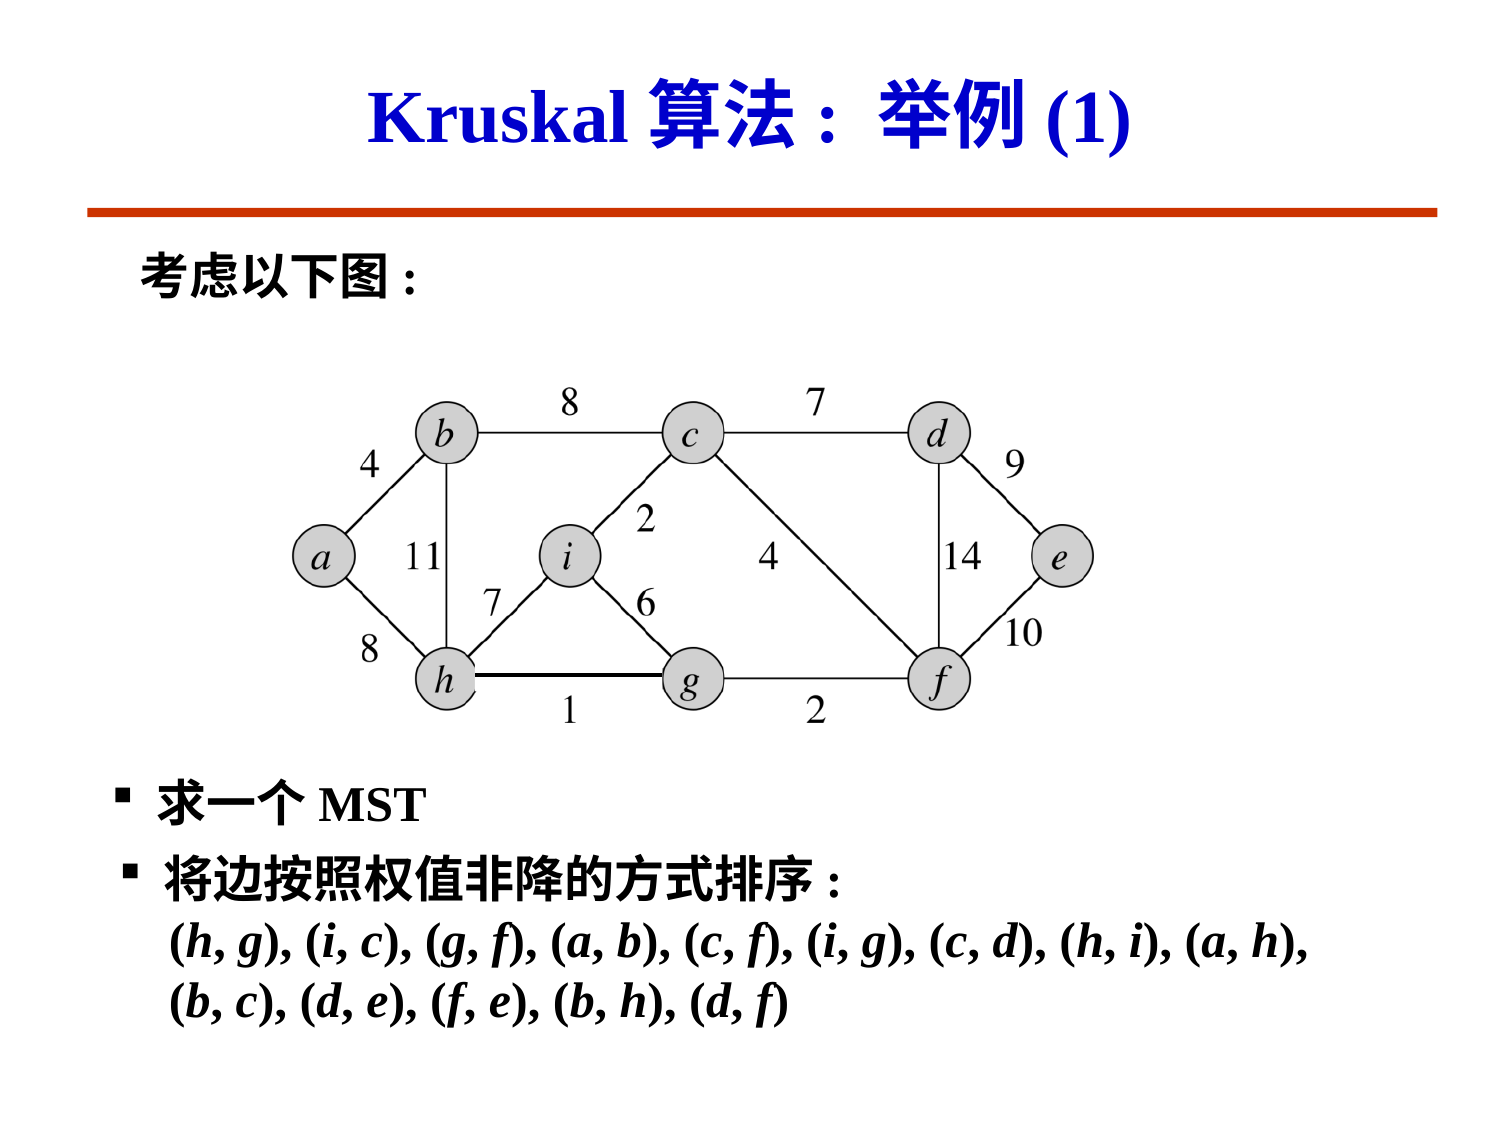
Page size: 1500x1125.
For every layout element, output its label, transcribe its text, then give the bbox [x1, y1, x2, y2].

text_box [274, 387, 1126, 751]
title Kruskal算法: 举例(1) [112, 37, 1388, 188]
text_box 考虑以下图: [124, 237, 1338, 313]
text_box 求一个MST [96, 764, 1310, 840]
text_box 将边按照权值非降的方式排序: (h, g), (i, c), (g, f), (a, b), (c, f), (i, g), (c, d), (h, i), (a, h), (b, c), (d, e), (f, e), (b, h), (d, f) [104, 840, 1338, 1035]
